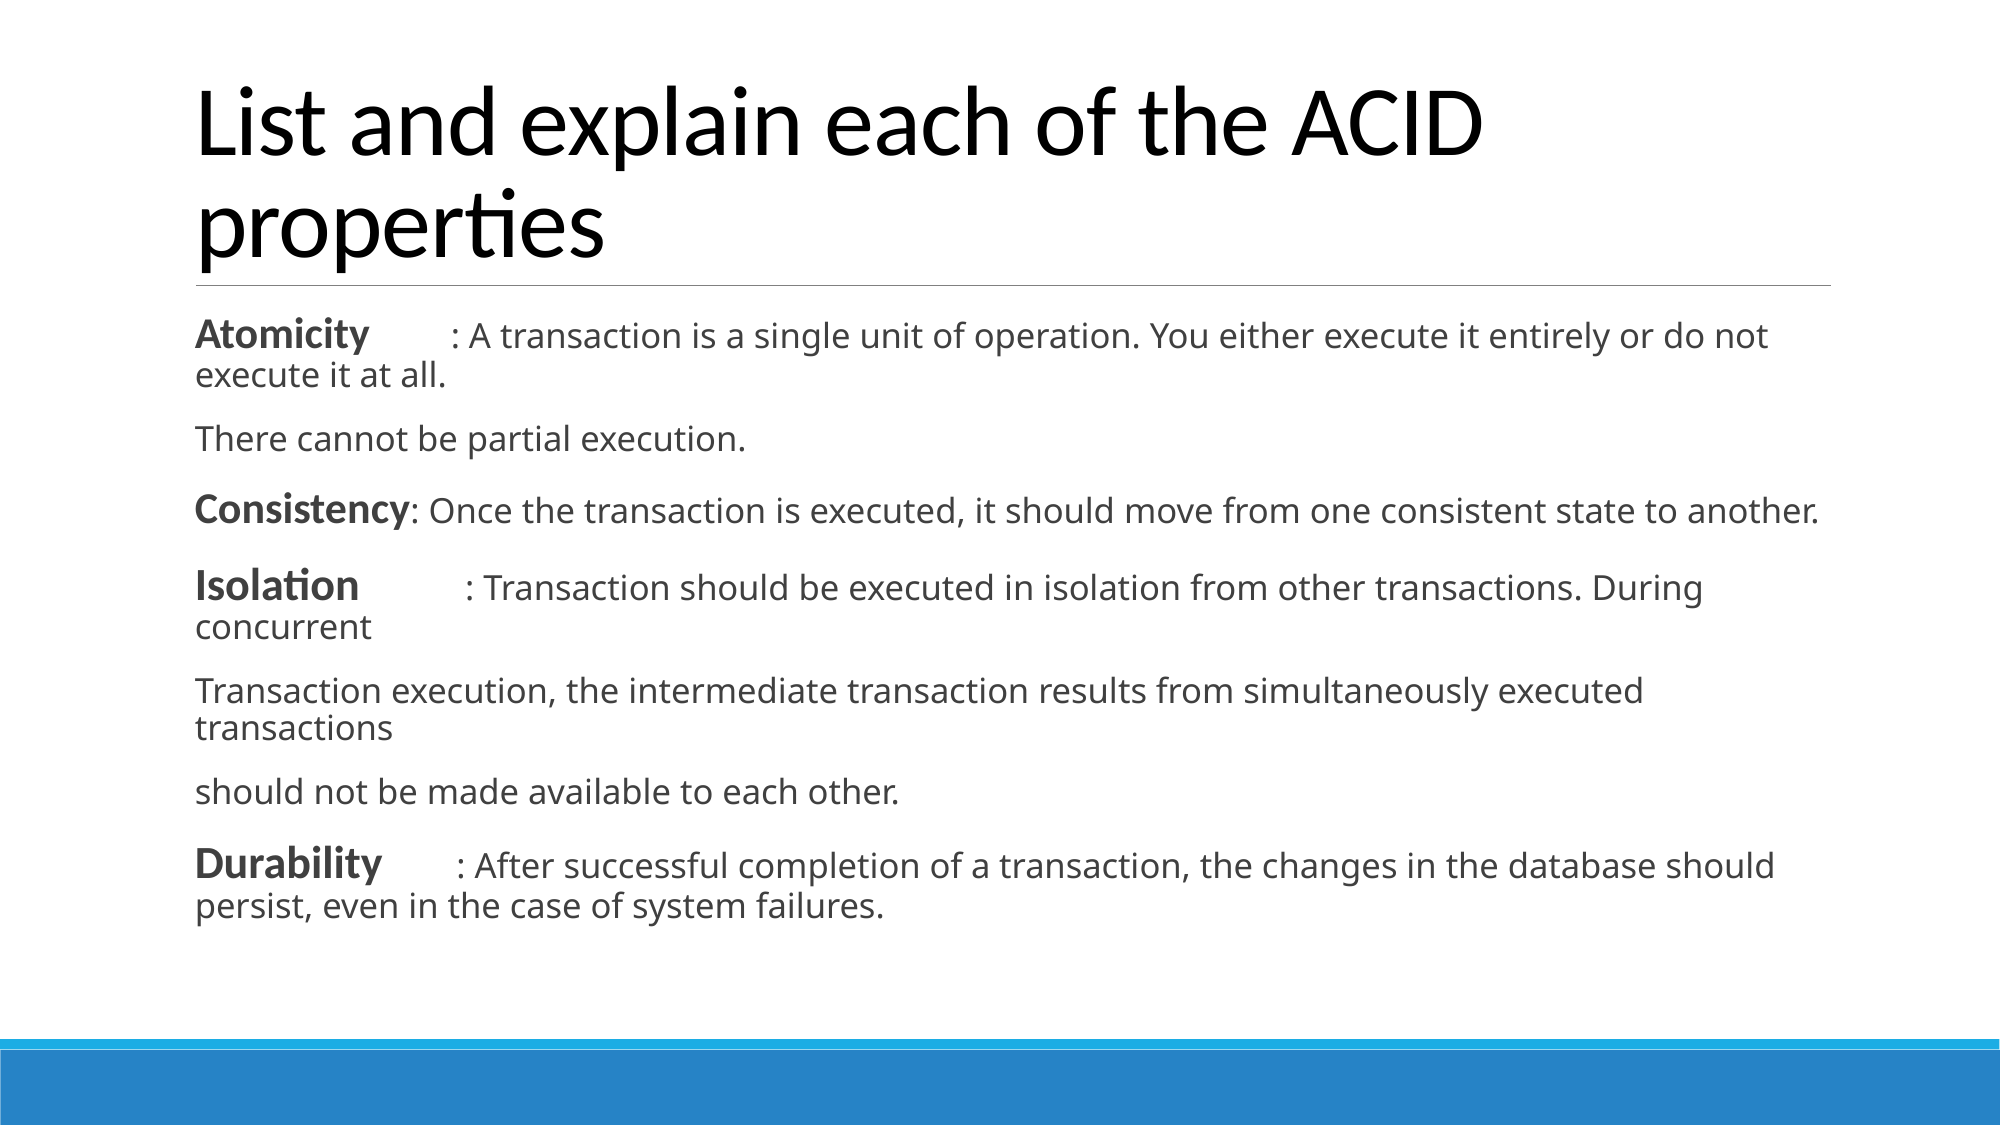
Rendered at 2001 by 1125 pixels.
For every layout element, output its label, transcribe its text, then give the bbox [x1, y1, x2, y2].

list Atomicity : A transaction is a single unit of operation. You either execute it entirely or do not execute it at all. There cannot be partial execution. Consistency: Once the transaction is executed, it should move from one consistent state to another. Isolation : Transaction should be executed in isolation from other transactions. During concurrent Transaction execution, the intermediate transaction results from simultaneously executed transactions should not be made available to each other. Durability : After successful completion of a transaction, the changes in the database should persist, even in the case of system failures. [180, 302, 1830, 963]
title List and explain each of the ACID properties [180, 47, 1830, 285]
